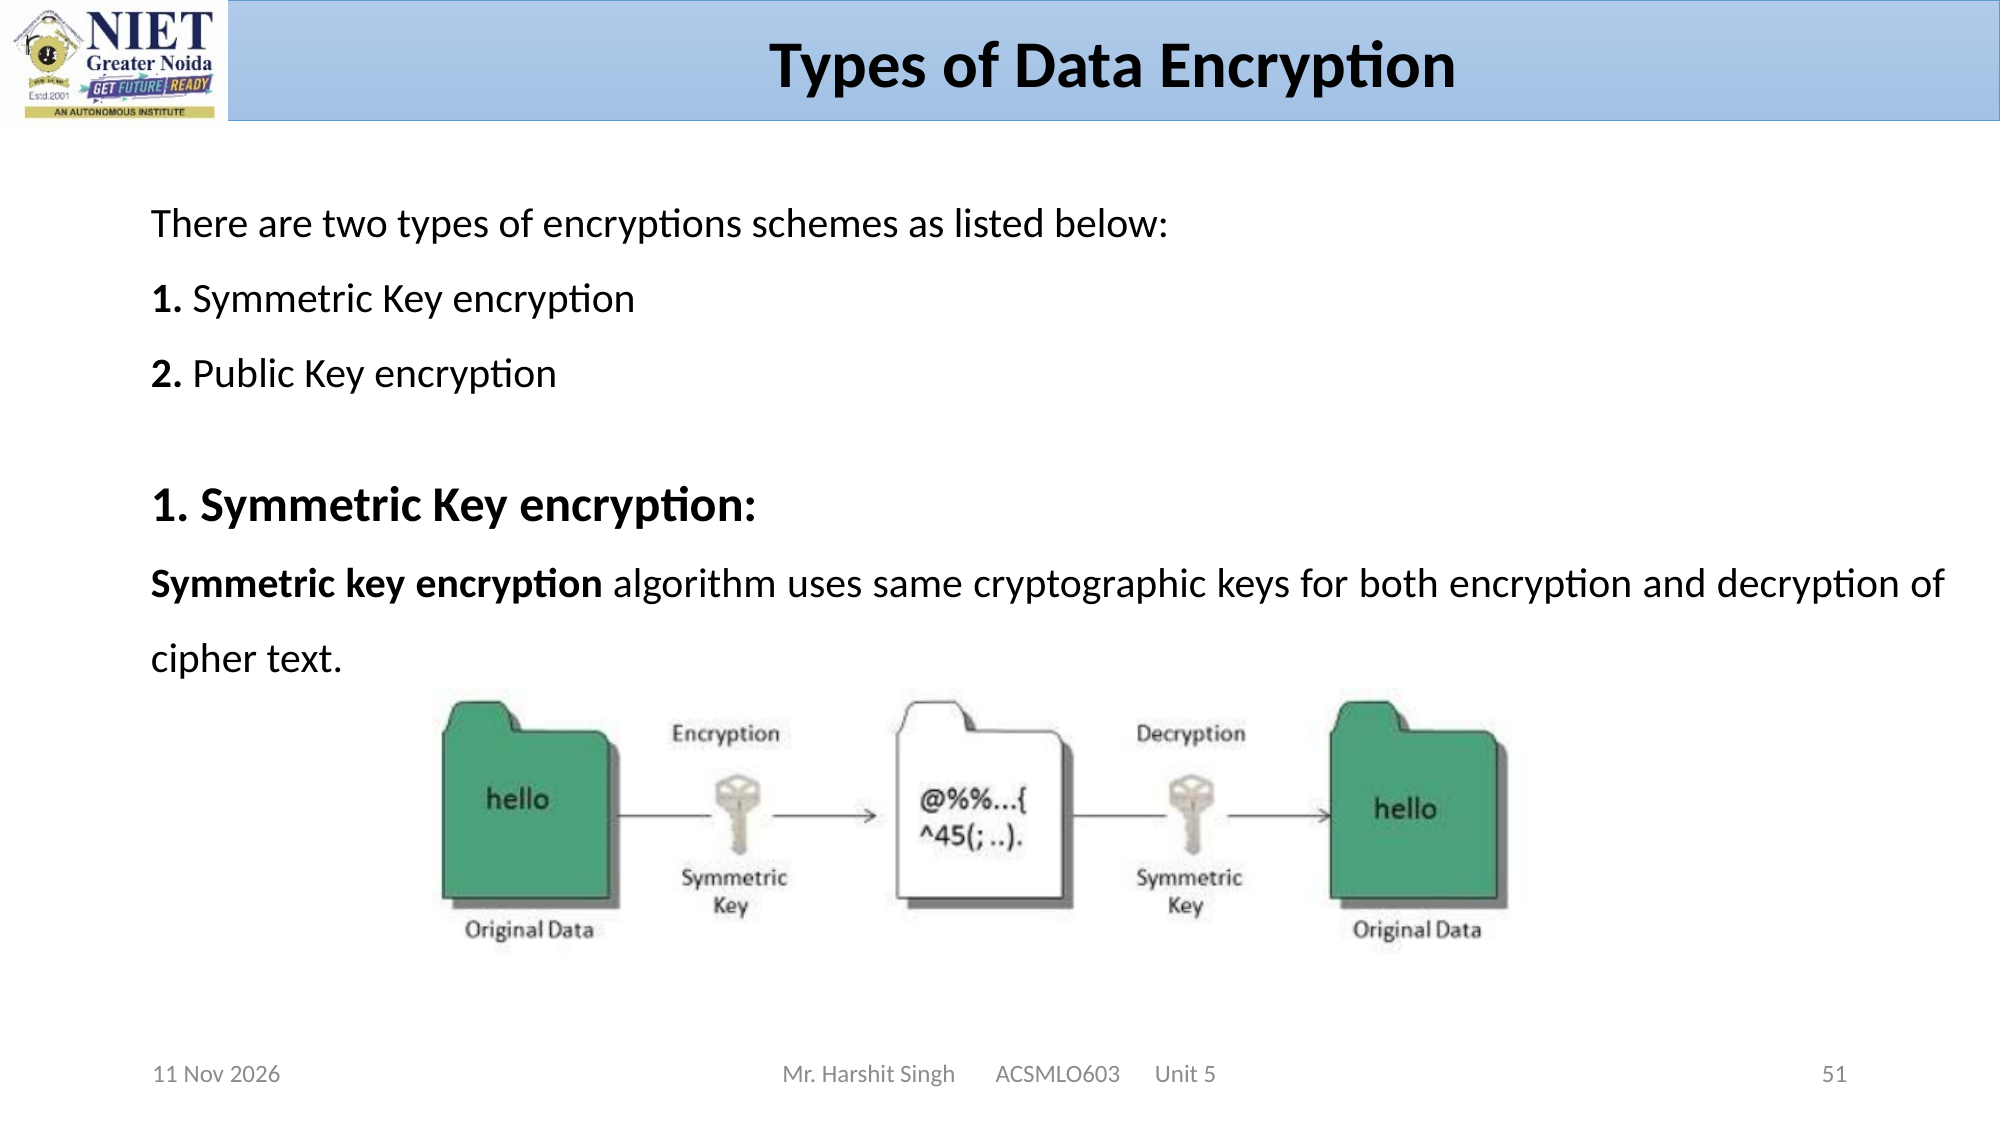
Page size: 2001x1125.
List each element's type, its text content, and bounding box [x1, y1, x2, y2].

picture [0, 0, 228, 129]
slide_number May-23 [137, 1042, 588, 1103]
text_box Types of Data Encryption [228, 0, 2000, 121]
footer Mr. Harshit Singh ACSMLO603 Unit 5 [662, 1042, 1338, 1103]
slide_number 51 [1412, 1042, 1863, 1103]
text_box There are two types of encryptions schemes as listed below: 1. Symmetric Key encryption 2. Public Key encryption 1. Symmetric Key encryption: Symmetric key encryption algorithm uses same cryptographic keys for both encryption and decryption of cipher text. [136, 163, 1961, 914]
picture [414, 677, 1537, 980]
